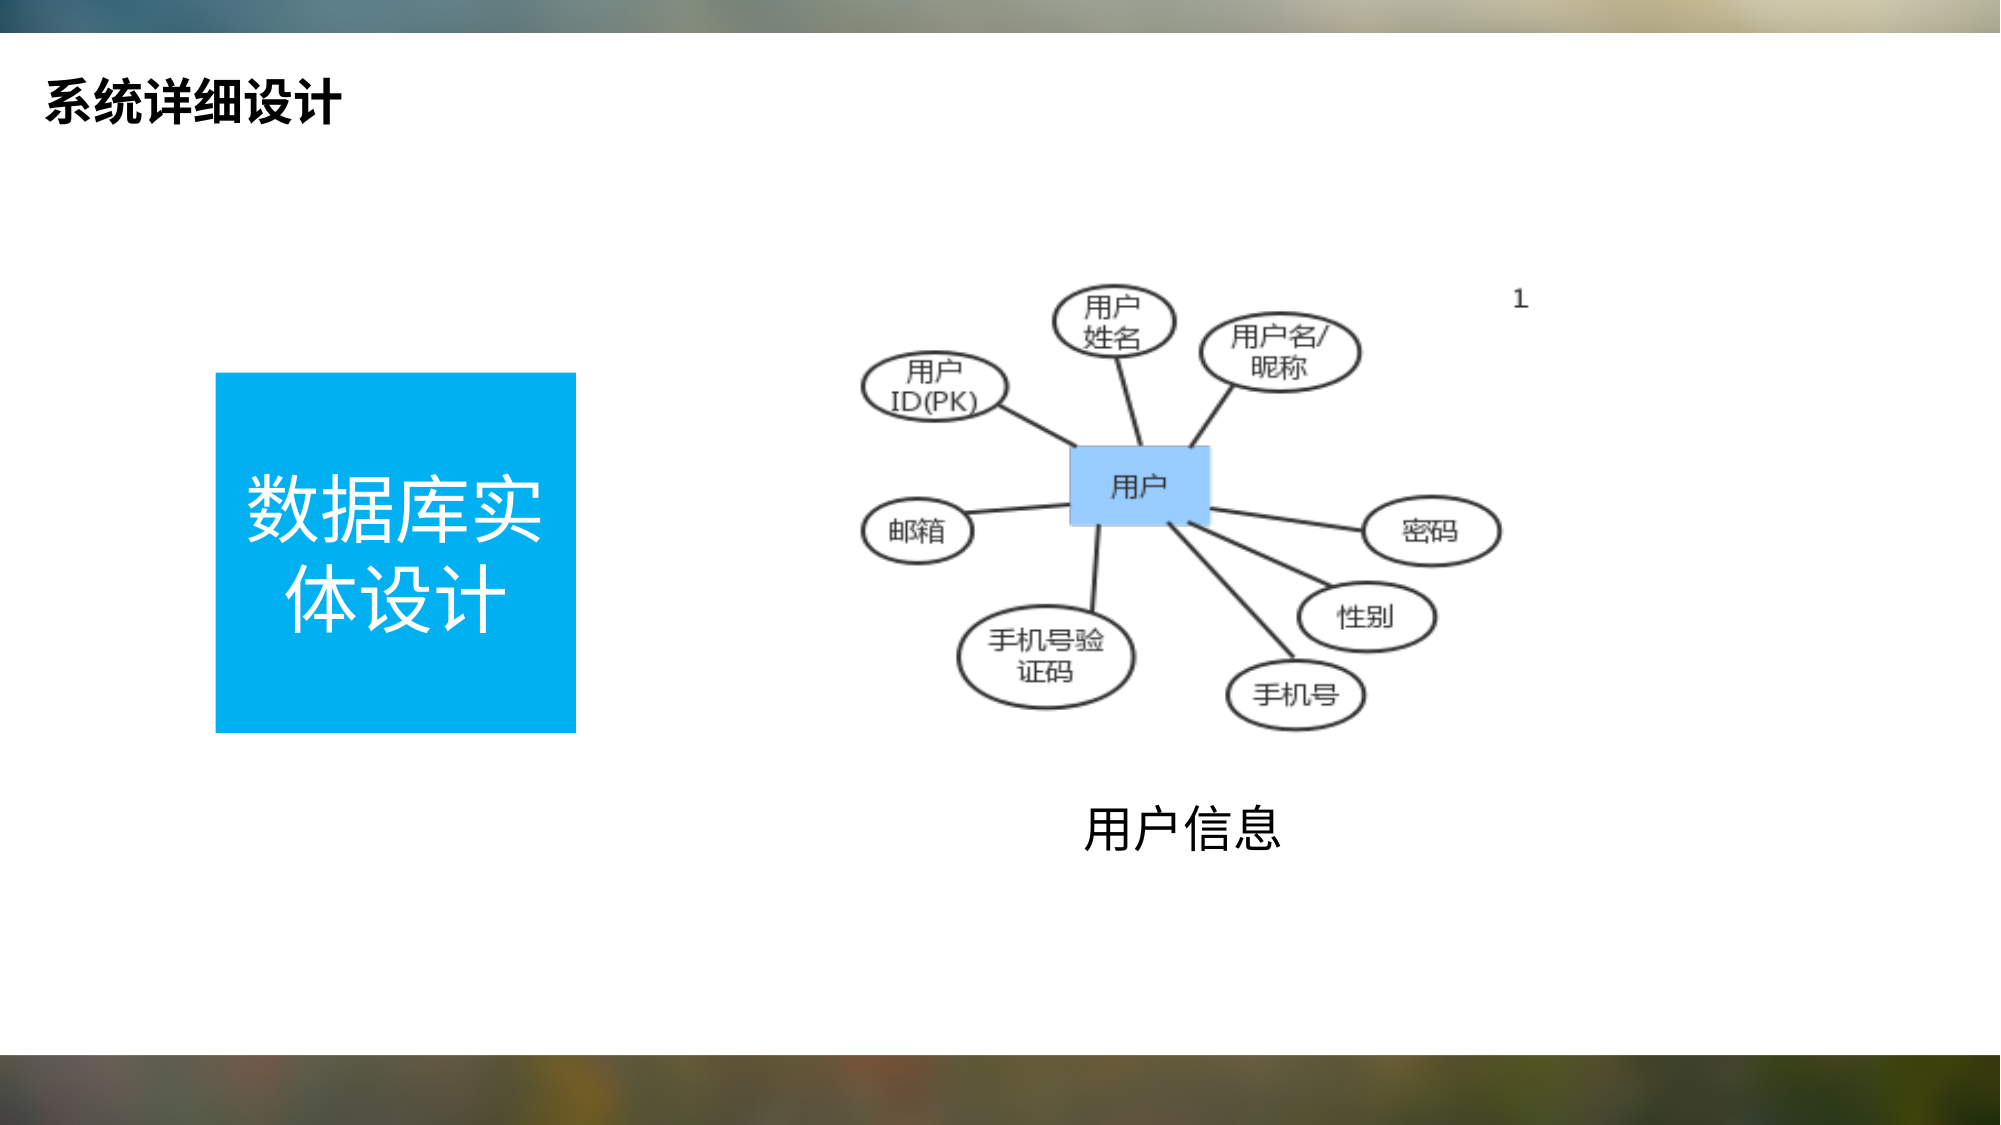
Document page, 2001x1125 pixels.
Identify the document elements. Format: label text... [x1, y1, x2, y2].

text_box 用户信息 [1069, 790, 1299, 865]
picture [757, 187, 1611, 790]
list 系统详细设计 [28, 60, 439, 149]
picture [0, 1056, 2000, 1125]
text_box 数据库实体设计 [215, 372, 577, 734]
picture [0, 0, 2000, 33]
